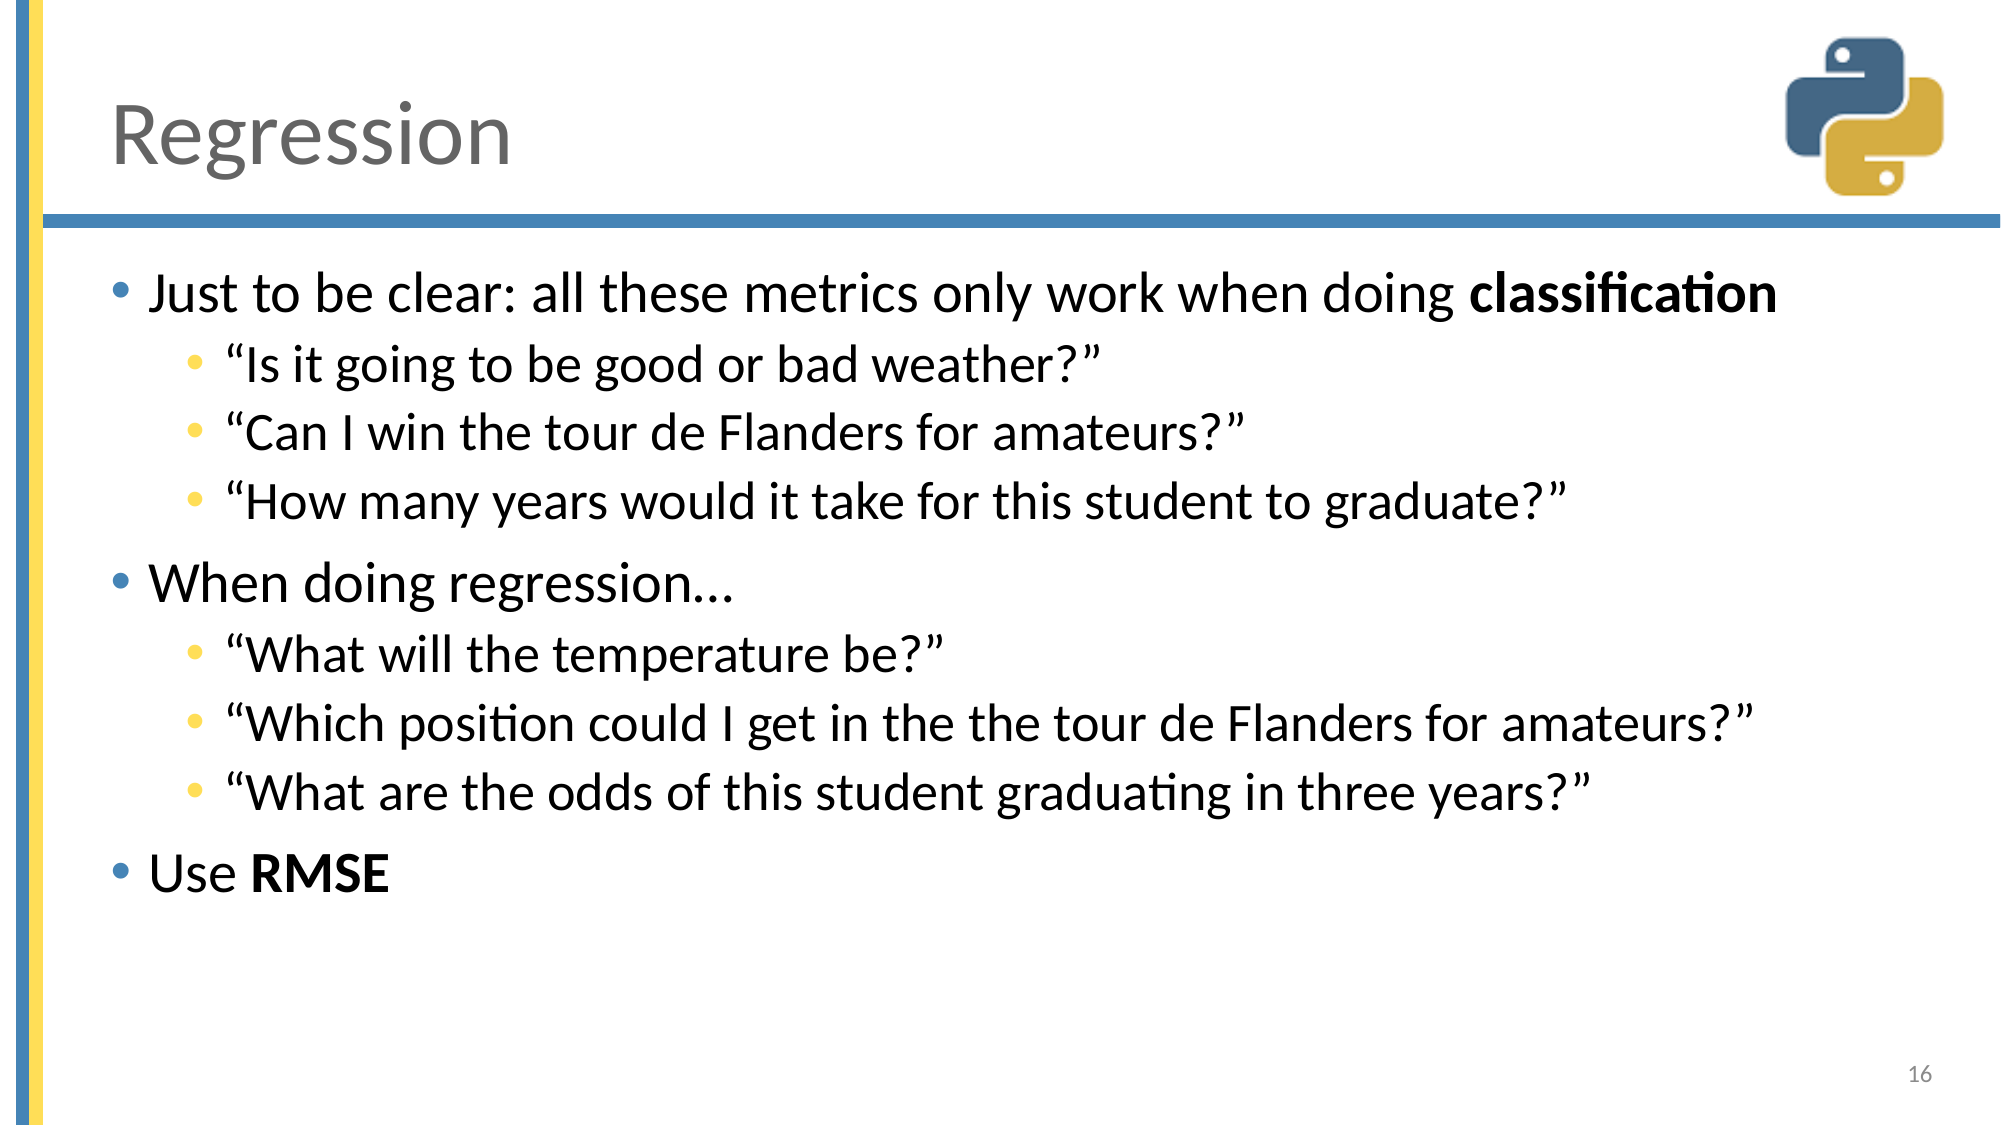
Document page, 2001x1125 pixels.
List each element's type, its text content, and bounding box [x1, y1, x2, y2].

slide_number 16 [1497, 1042, 1948, 1103]
title Regression [95, 59, 1863, 211]
picture [1747, 18, 1987, 205]
list Just to be clear: all these metrics only work when doing classification “Is it going to be good or bad weather?” “Can I win the tour de Flanders for amateurs?” “How many years would it take for this student to graduate?” When doing regression… “What will the temperature be?” “Which position could I get in the the tour de Flanders for amateurs?” “What are the odds of this student graduating in three years?” Use RMSE [95, 254, 1948, 1014]
